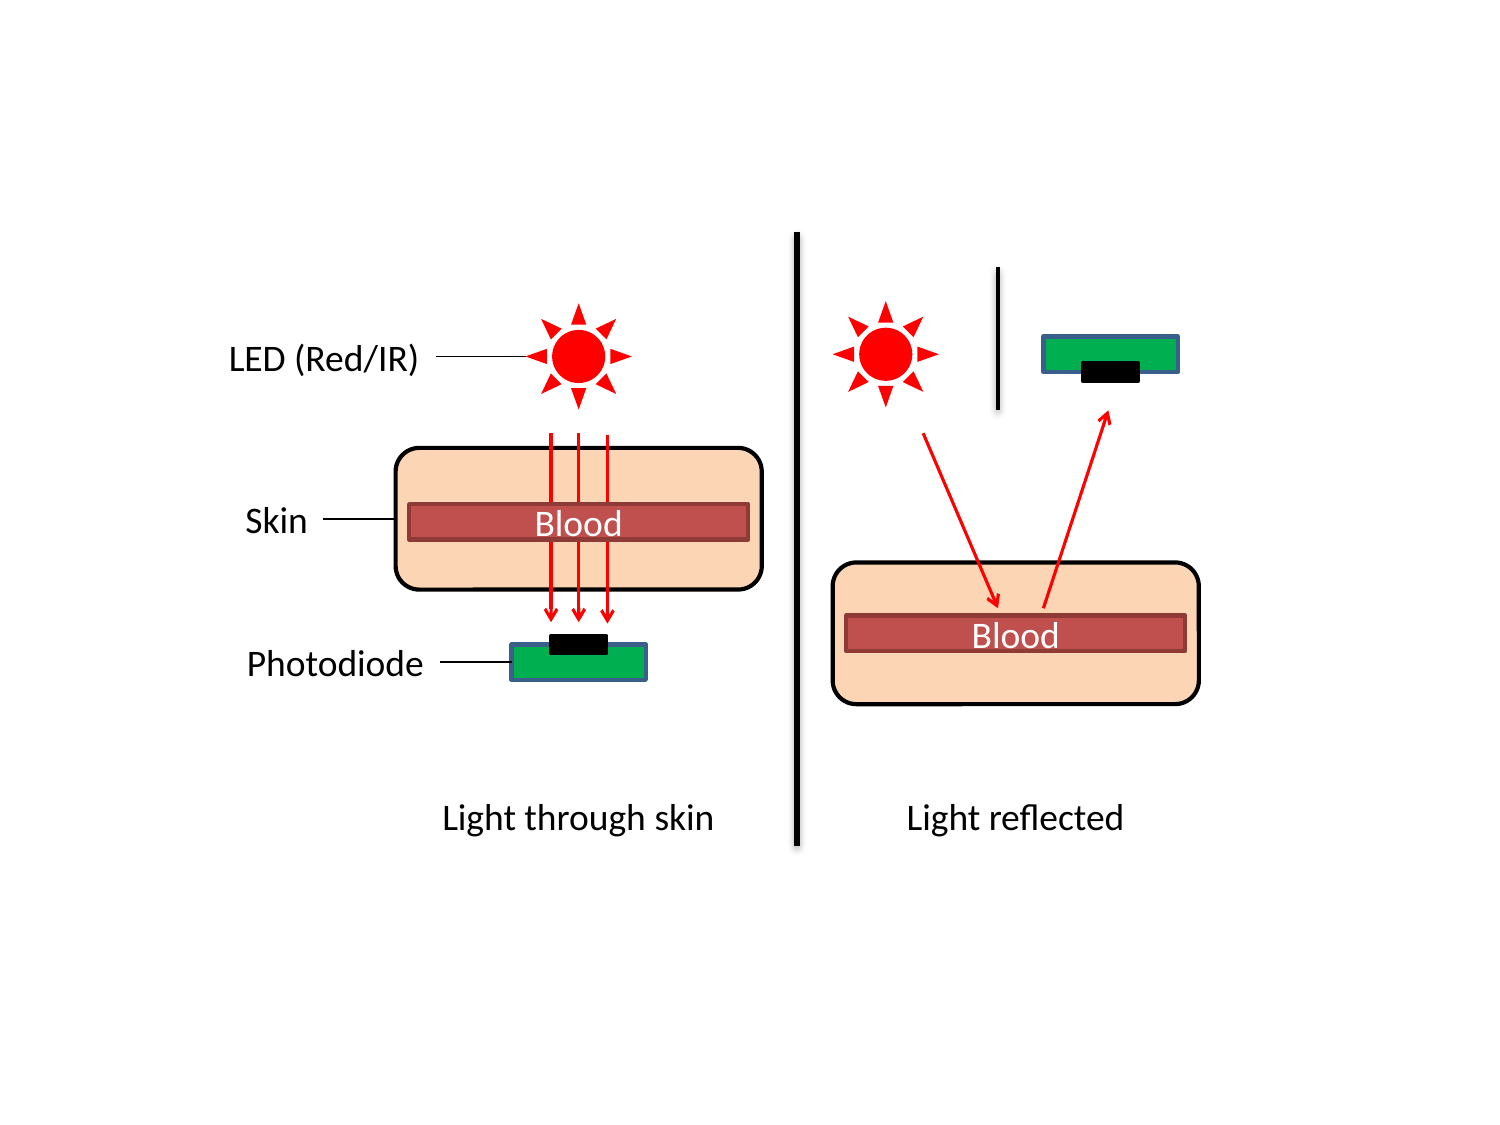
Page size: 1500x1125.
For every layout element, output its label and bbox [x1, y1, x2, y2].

text_box [212, 231, 1199, 847]
